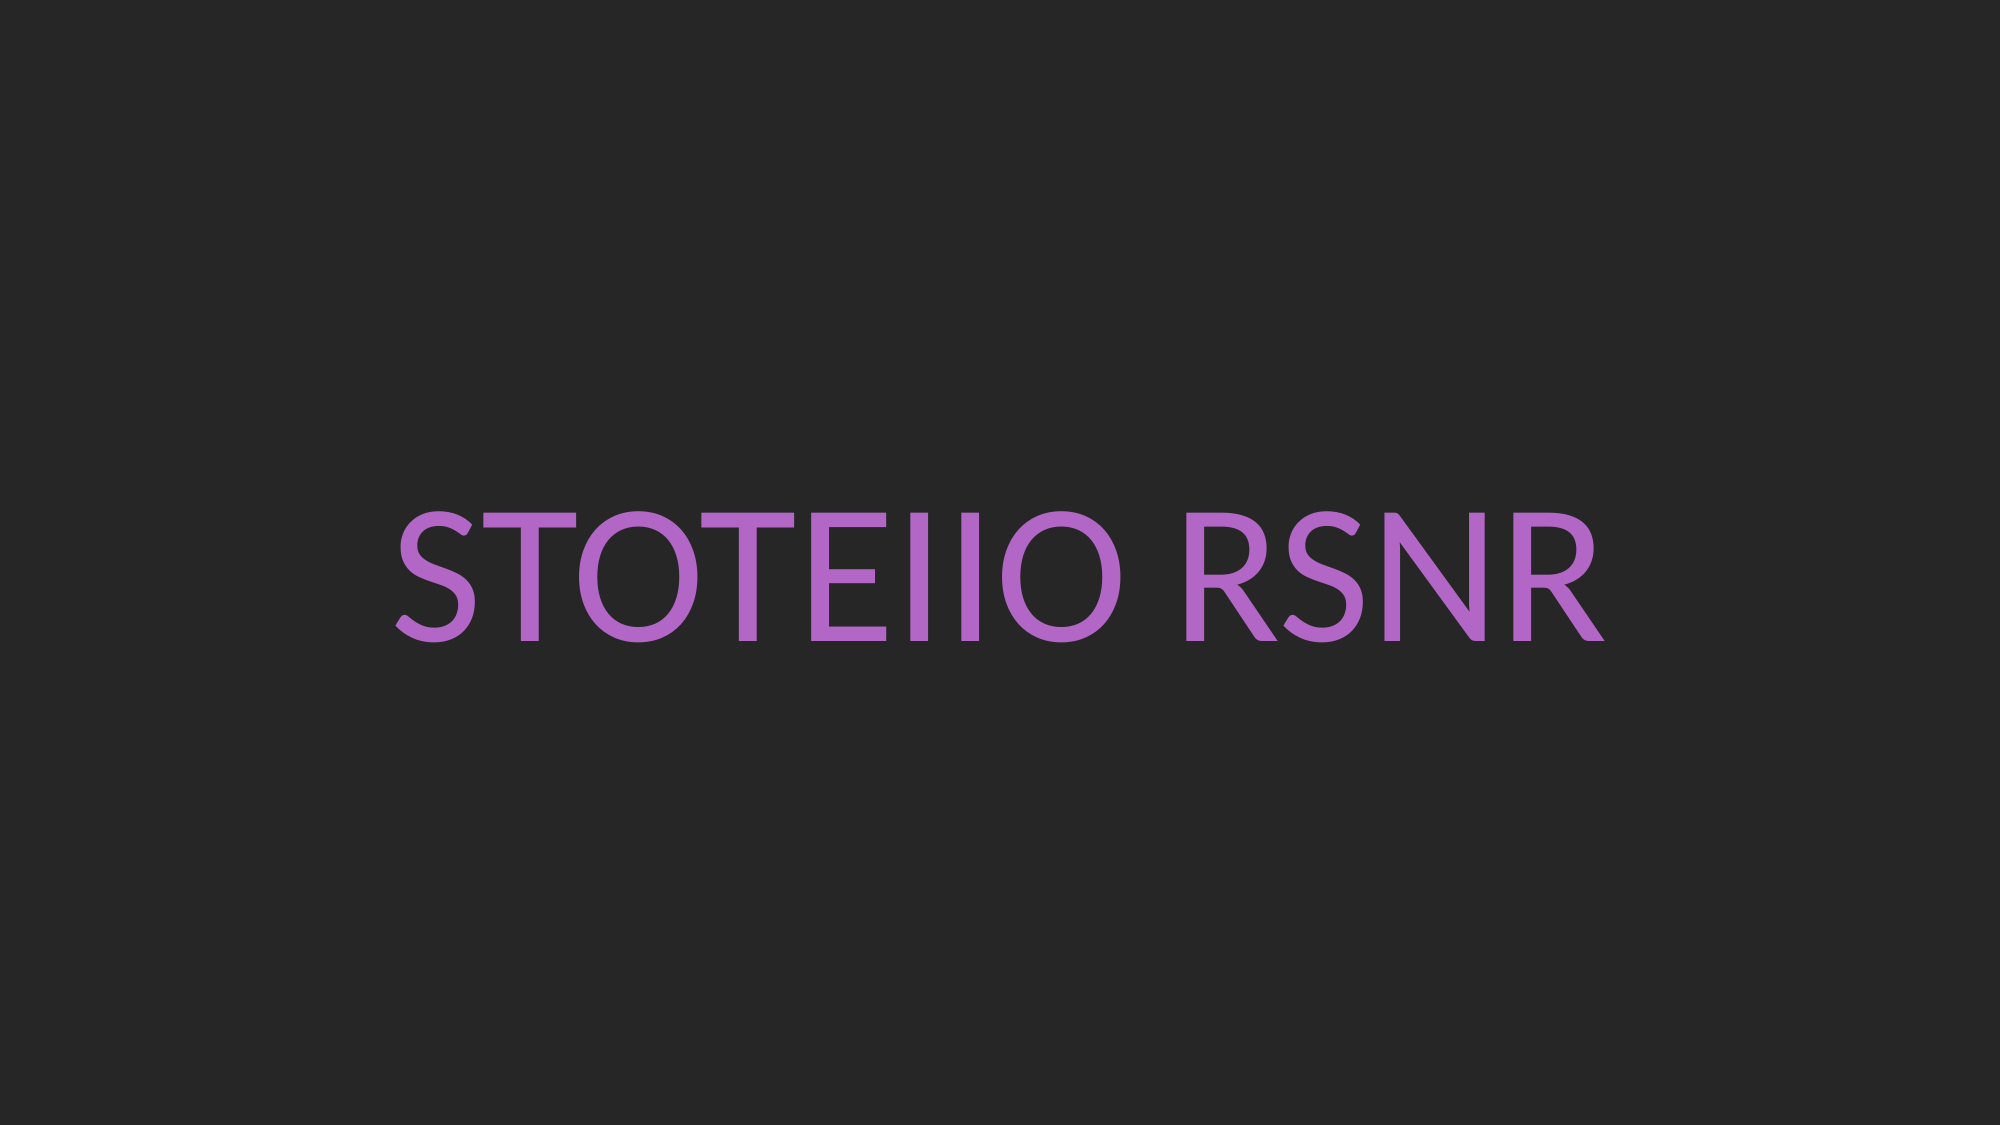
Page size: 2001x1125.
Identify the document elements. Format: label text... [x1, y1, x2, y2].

text_box STOTEIIO RSNR [375, 433, 1625, 689]
